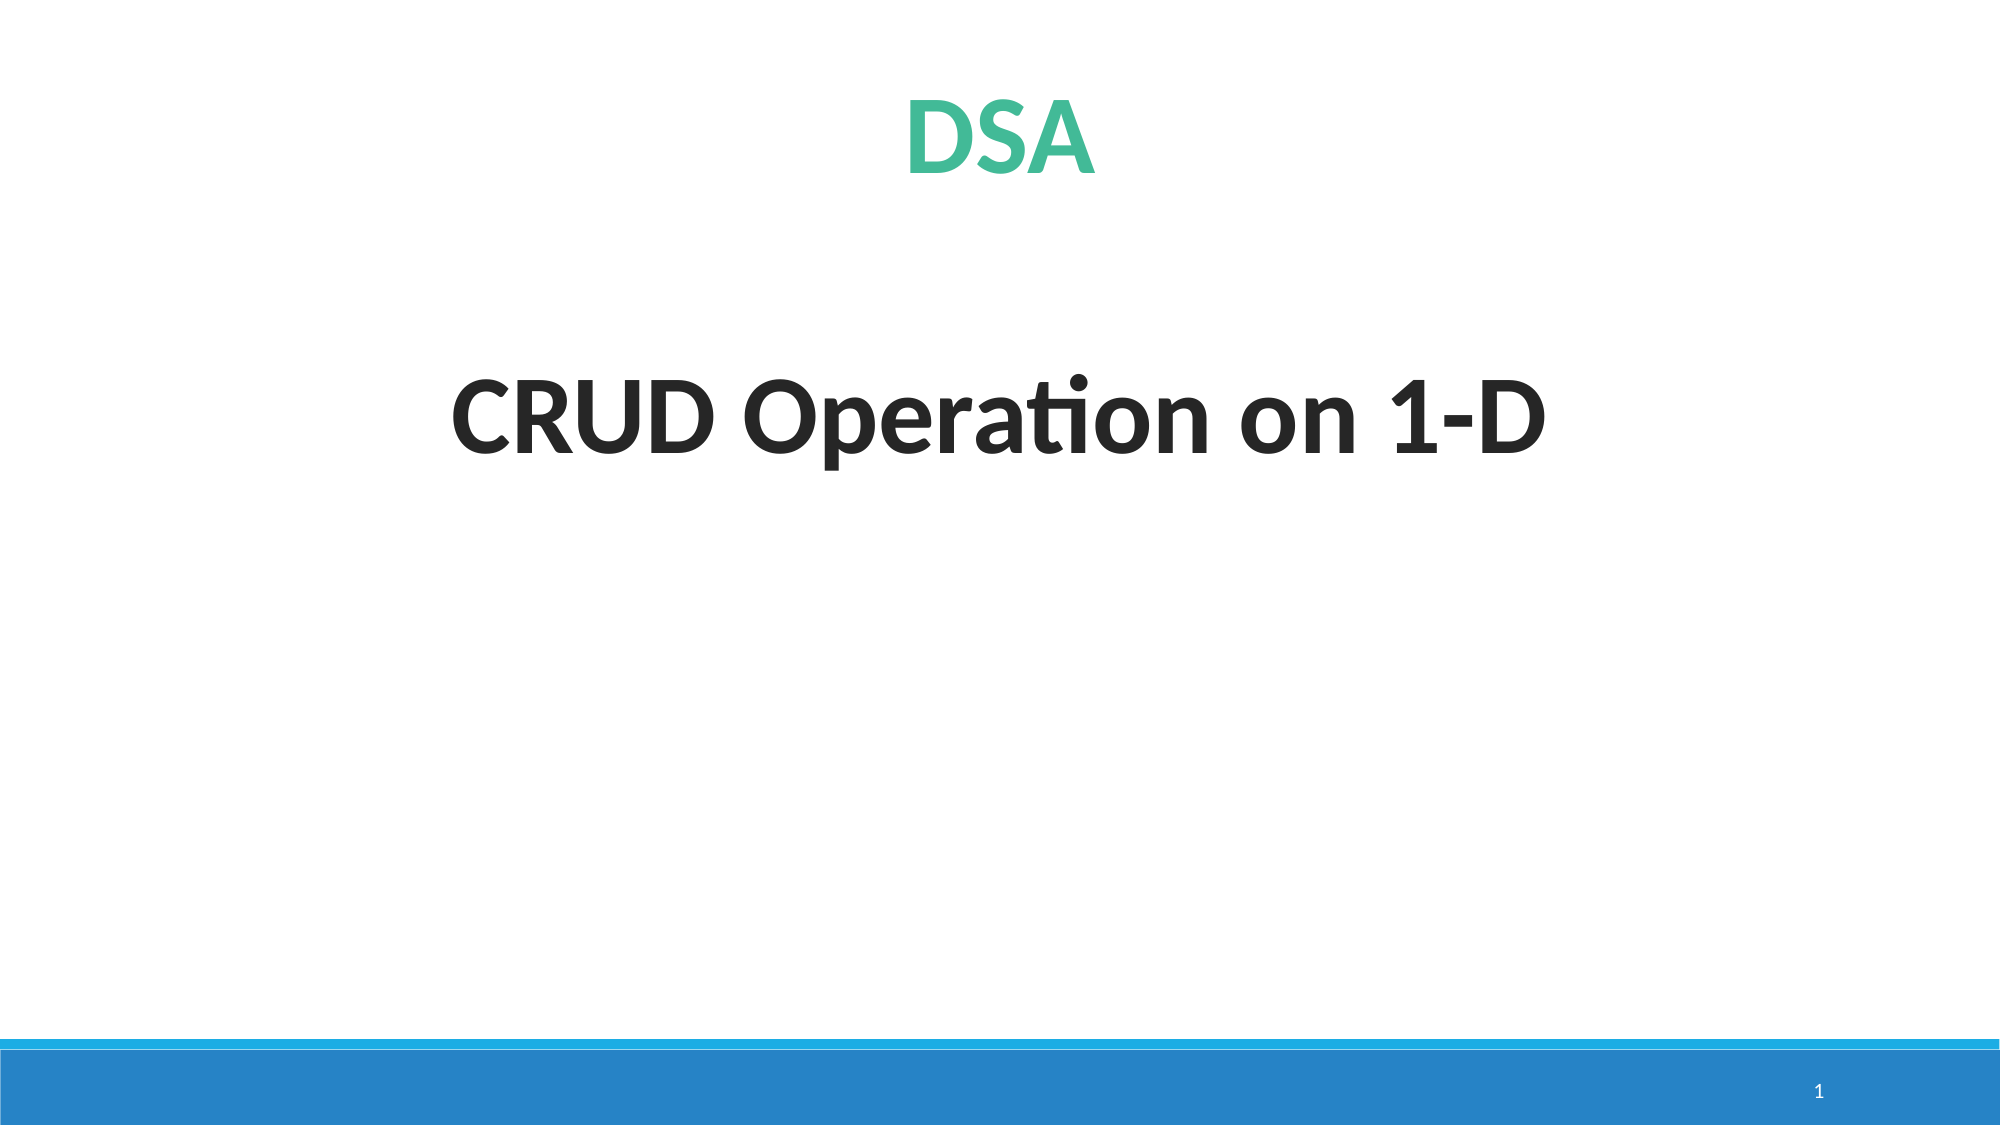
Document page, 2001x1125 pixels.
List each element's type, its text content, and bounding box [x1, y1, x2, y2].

text_box DSA [889, 53, 1111, 204]
text_box CRUD Operation on 1-D [436, 333, 1564, 484]
slide_number 1 [1624, 1059, 1840, 1120]
